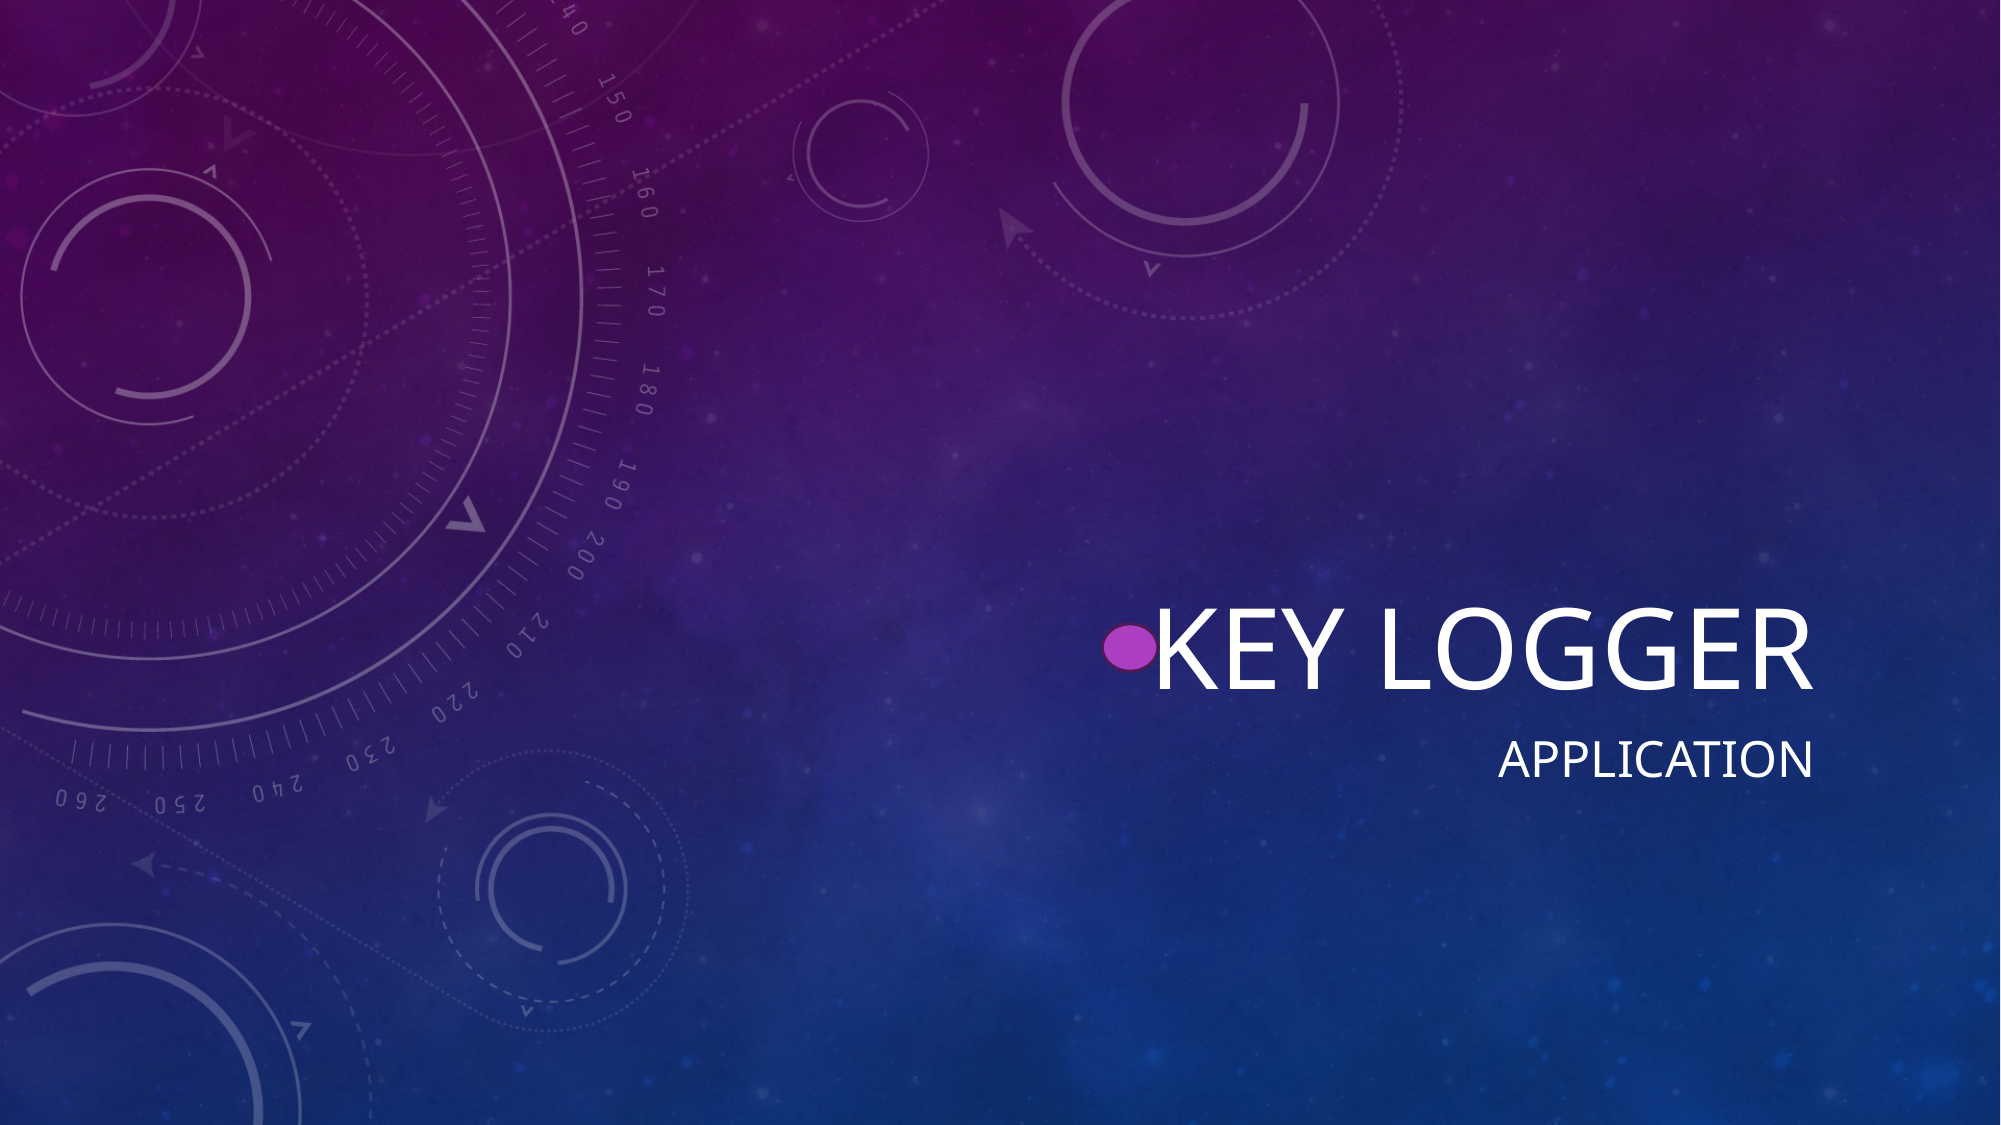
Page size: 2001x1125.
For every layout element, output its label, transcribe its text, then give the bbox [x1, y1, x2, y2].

text_box [1100, 622, 1160, 673]
title Key logger [650, 322, 1831, 719]
subtitle application [650, 719, 1831, 950]
picture [0, 0, 2001, 1125]
